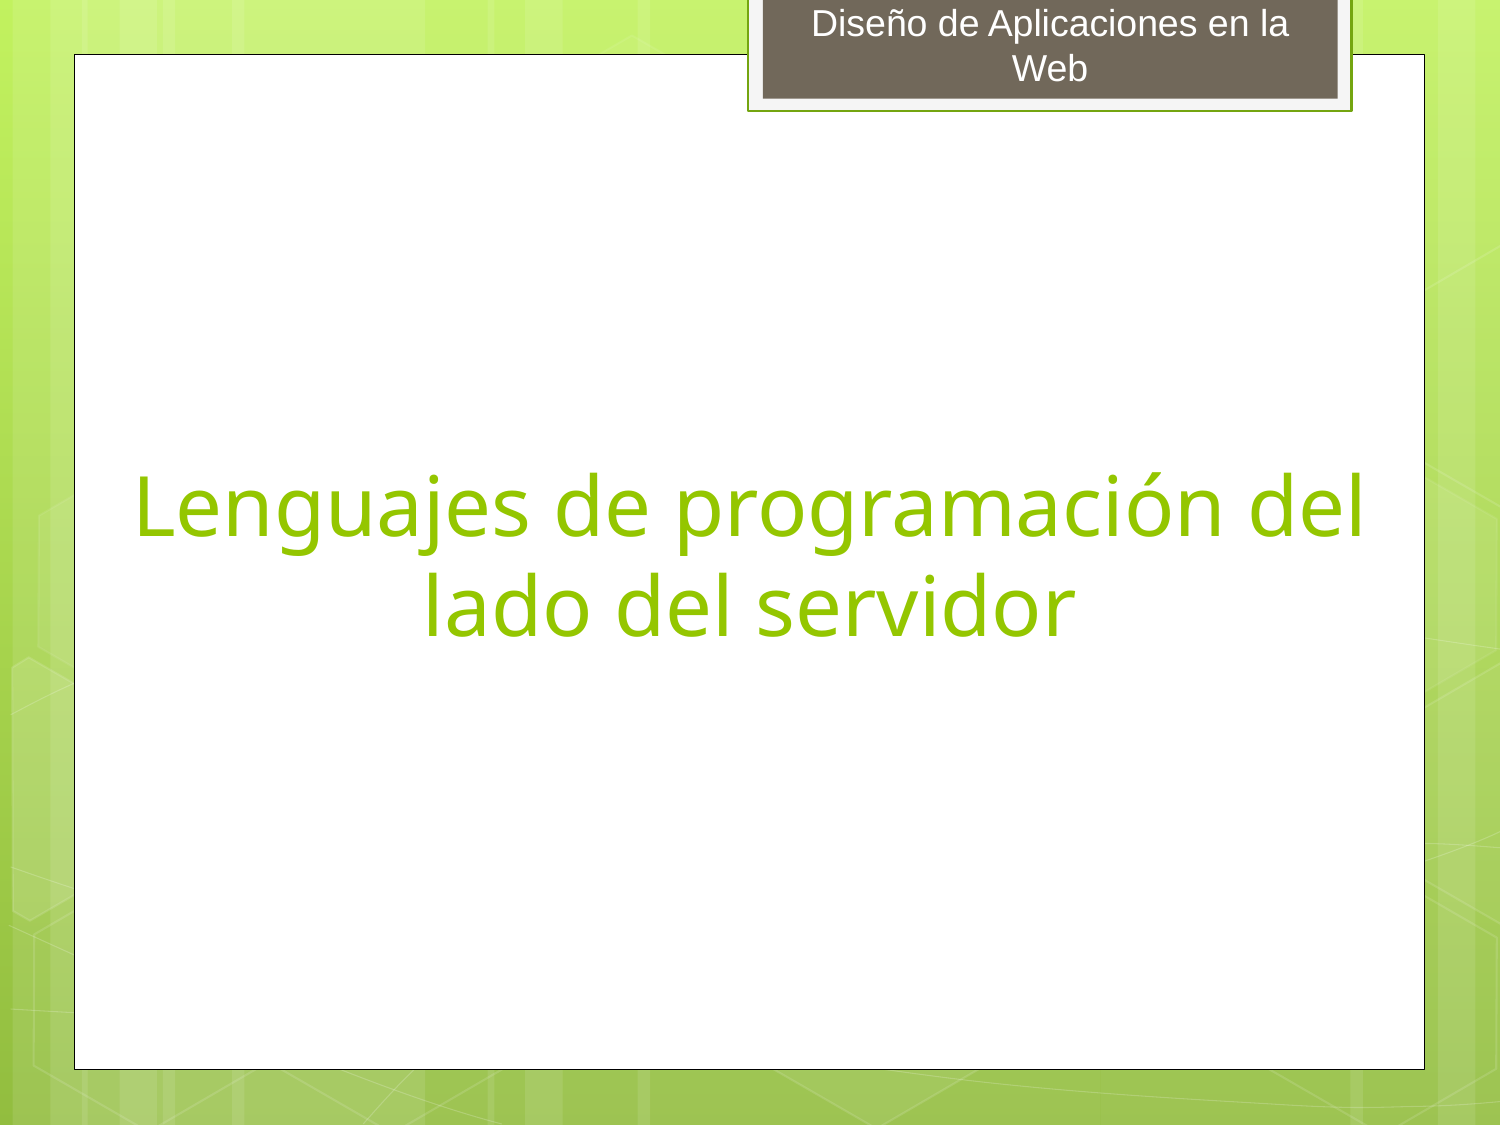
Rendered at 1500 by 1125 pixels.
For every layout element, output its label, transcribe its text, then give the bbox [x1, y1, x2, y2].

title Lenguajes de programación del lado del servidor [112, 437, 1388, 662]
